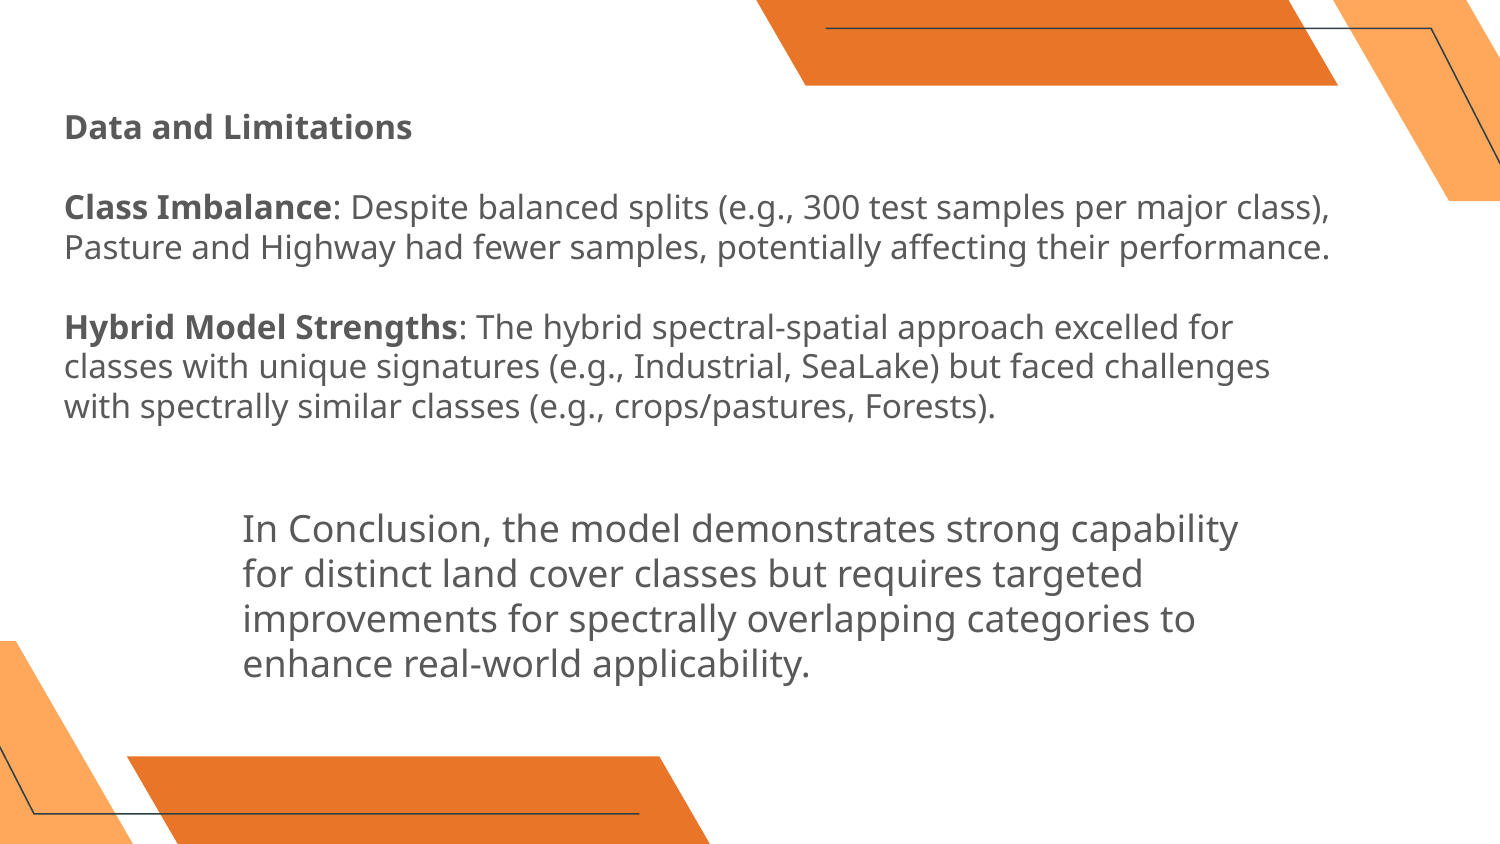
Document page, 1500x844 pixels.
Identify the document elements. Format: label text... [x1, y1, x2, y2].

text_box In Conclusion, the model demonstrates strong capability for distinct land cover classes but requires targeted improvements for spectrally overlapping categories to enhance real-world applicability. [227, 497, 1273, 692]
text_box Data and Limitations Class Imbalance: Despite balanced splits (e.g., 300 test samples per major class), Pasture and Highway had fewer samples, potentially affecting their performance. Hybrid Model Strengths: The hybrid spectral-spatial approach excelled for classes with unique signatures (e.g., Industrial, SeaLake) but faced challenges with spectrally similar classes (e.g., crops/pastures, Forests). [49, 98, 1350, 433]
